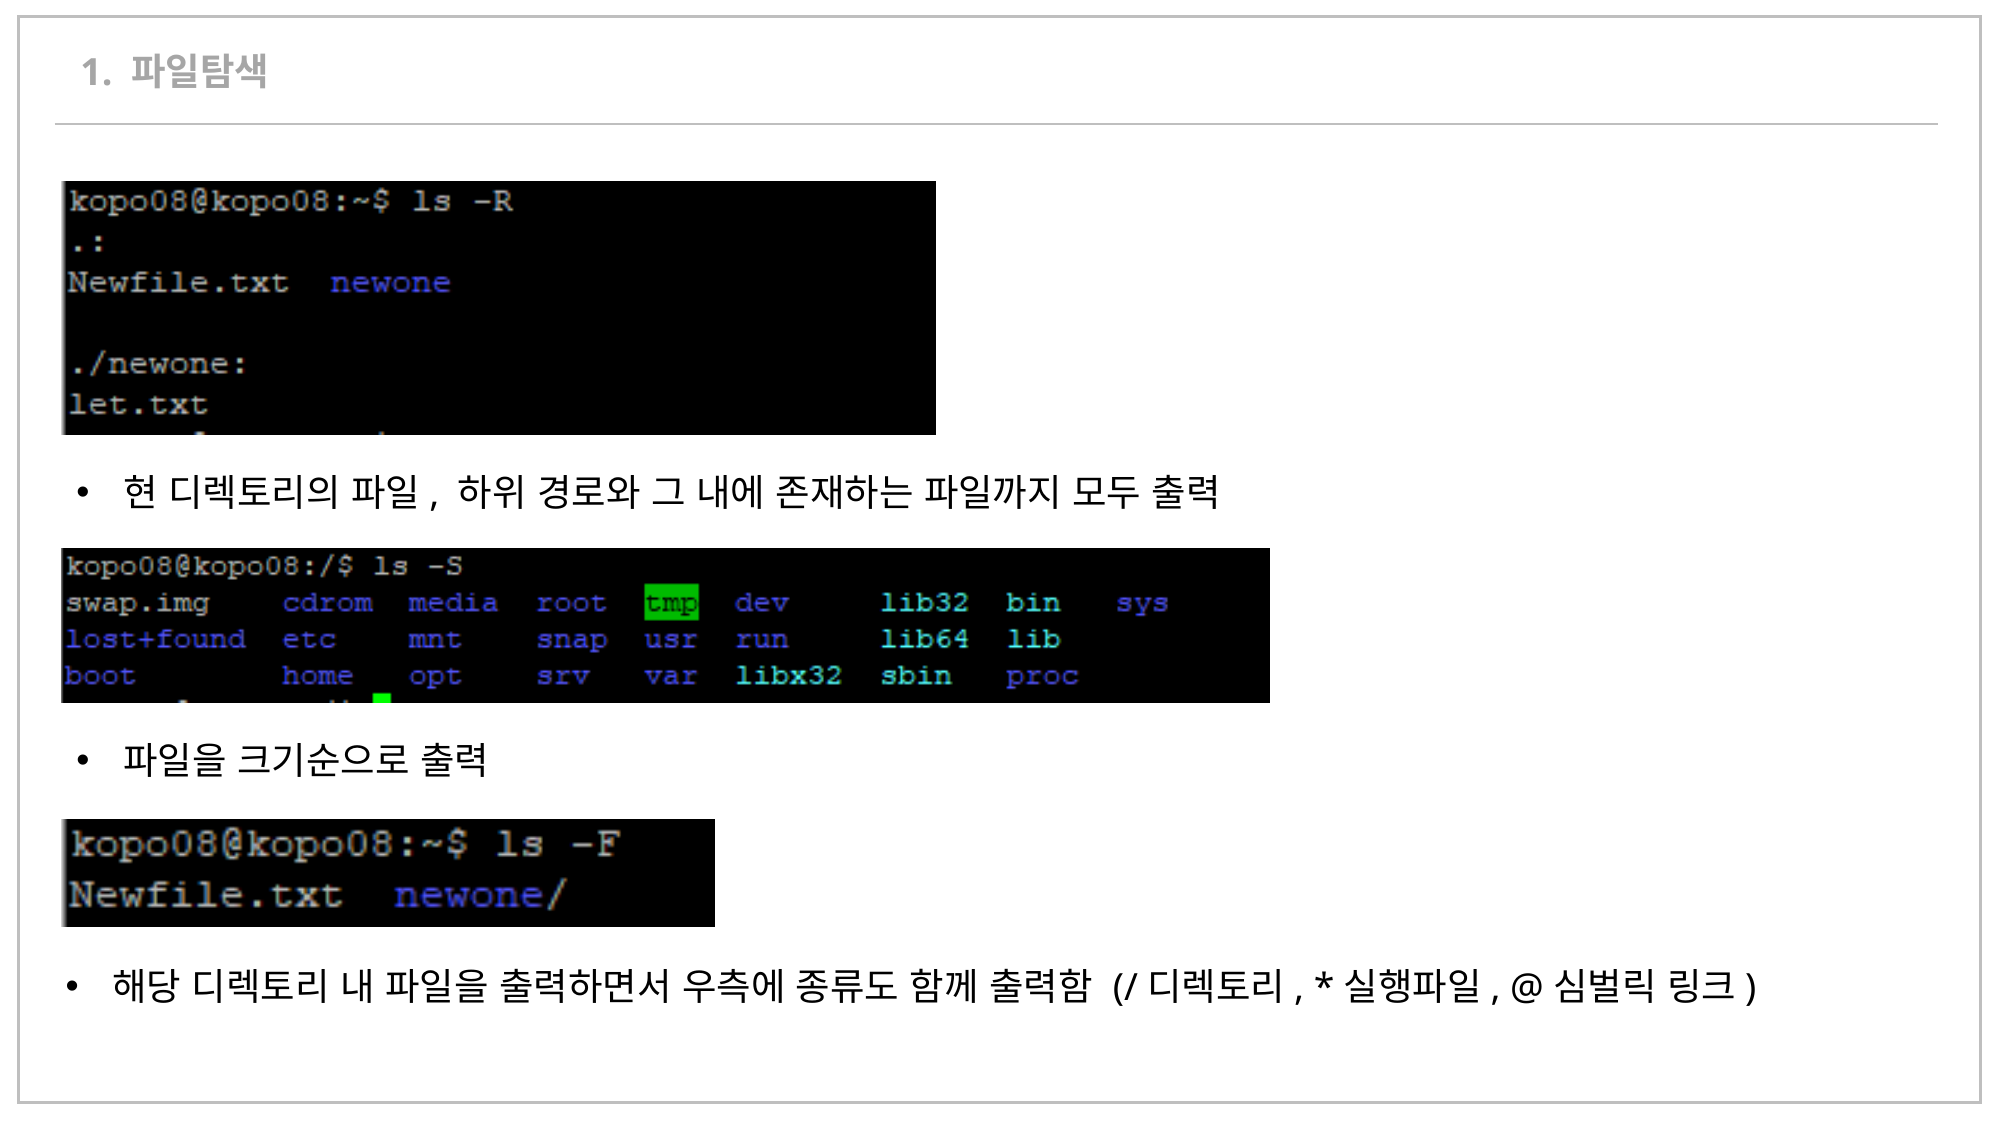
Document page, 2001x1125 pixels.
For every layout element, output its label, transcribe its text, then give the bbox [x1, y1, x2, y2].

text_box 파일을 크기순으로 출력 [61, 729, 1831, 790]
picture [61, 819, 715, 927]
text_box 현 디렉토리의 파일, 하위 경로와 그 내에 존재하는 파일까지 모두 출력 [61, 461, 1831, 521]
text_box 1. 파일탐색 [65, 41, 285, 101]
picture [61, 548, 1270, 703]
picture [61, 181, 936, 435]
text_box 해당 디렉토리 내 파일을 출력하면서 우측에 종류도 함께 출력함 (/디렉토리, *실행파일, @심벌릭 링크) [50, 955, 1879, 1016]
